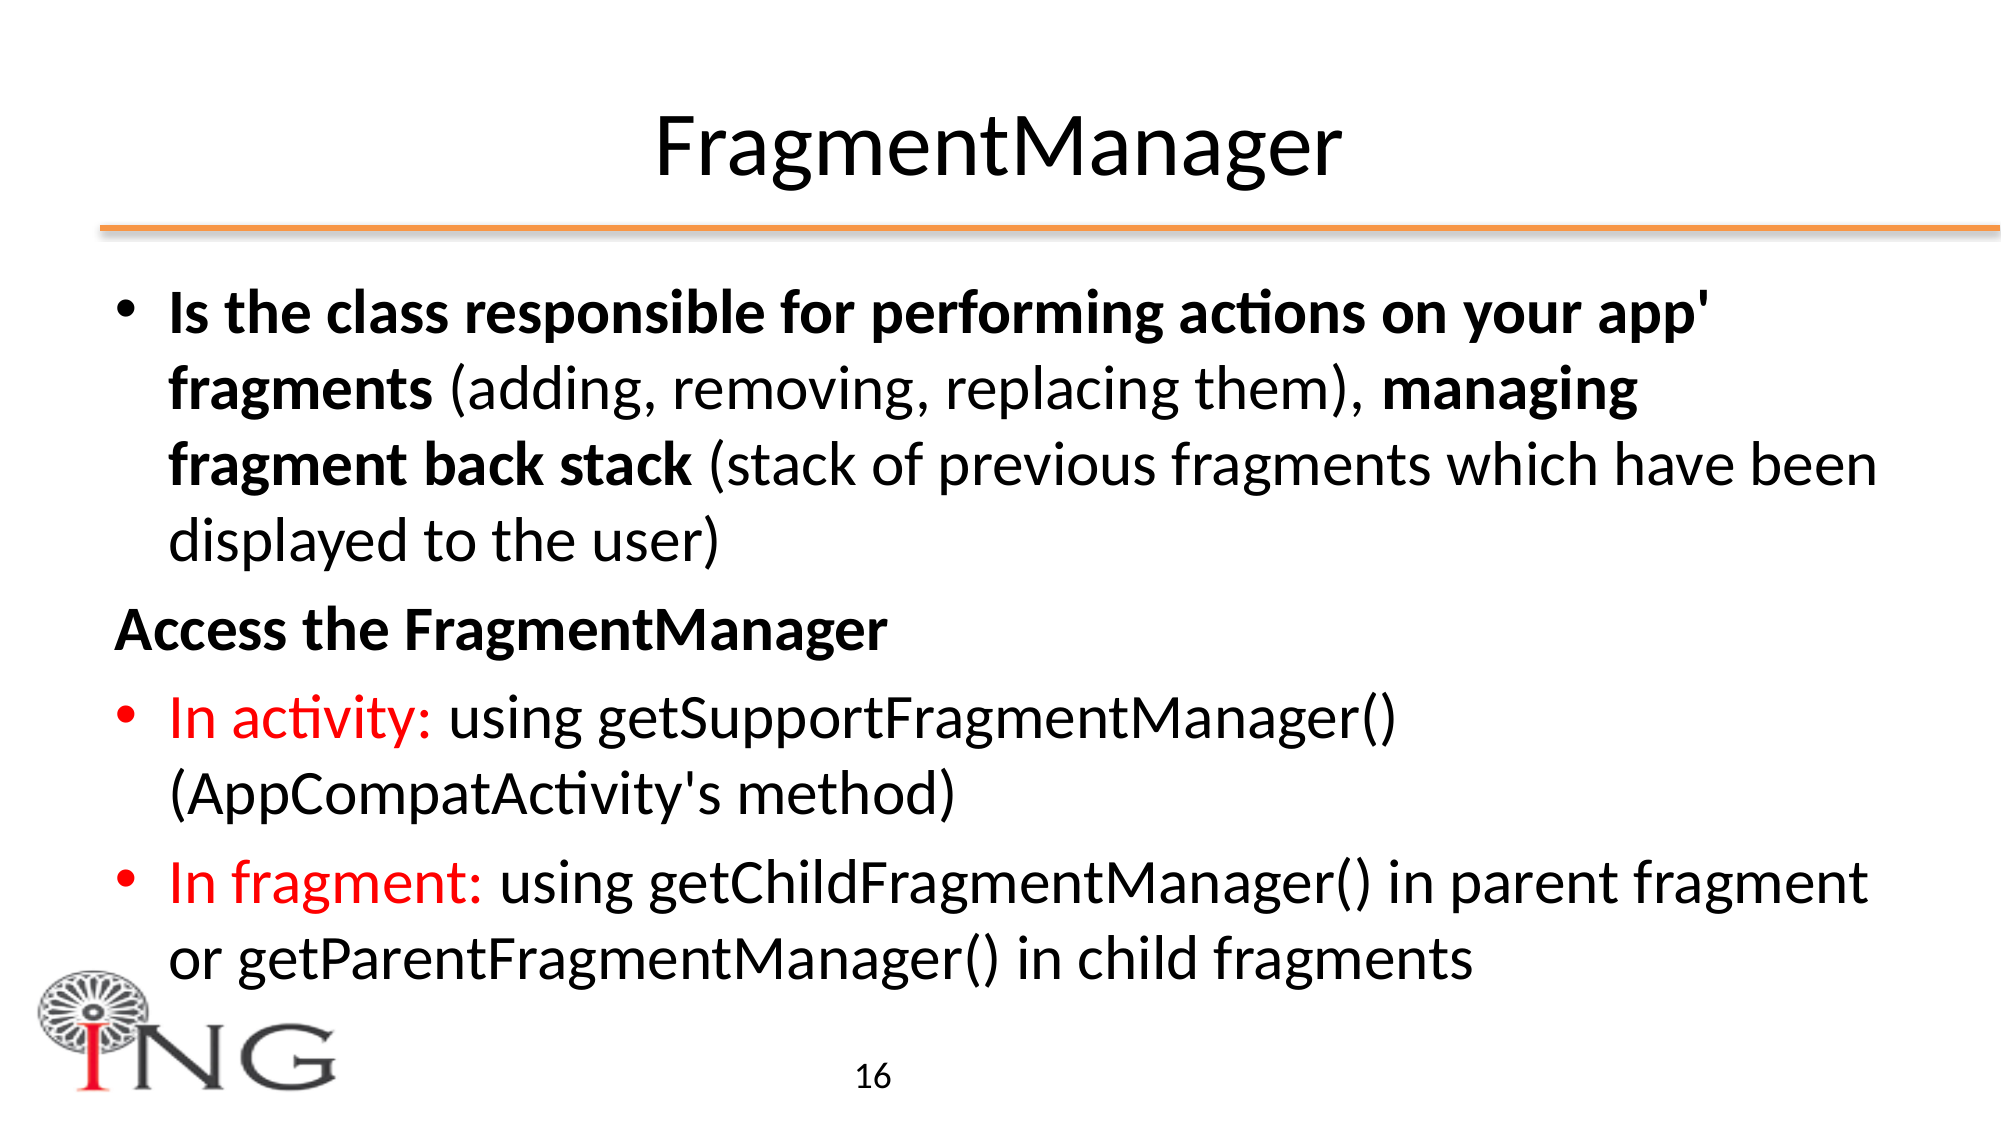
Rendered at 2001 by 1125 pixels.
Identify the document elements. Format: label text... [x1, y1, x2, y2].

list Is the class responsible for performing actions on your app' fragments (adding, removing, replacing them), managing fragment back stack (stack of previous fragments which have been displayed to the user) Access the FragmentManager In activity: using getSupportFragmentManager() (AppCompatActivity's method) In fragment: using getChildFragmentManager() in parent fragment or getParentFragmentManager() in child fragments [99, 262, 1900, 1005]
picture [5, 948, 375, 1124]
slide_number 16 [839, 1043, 1900, 1104]
title FragmentManager [99, 45, 1900, 233]
